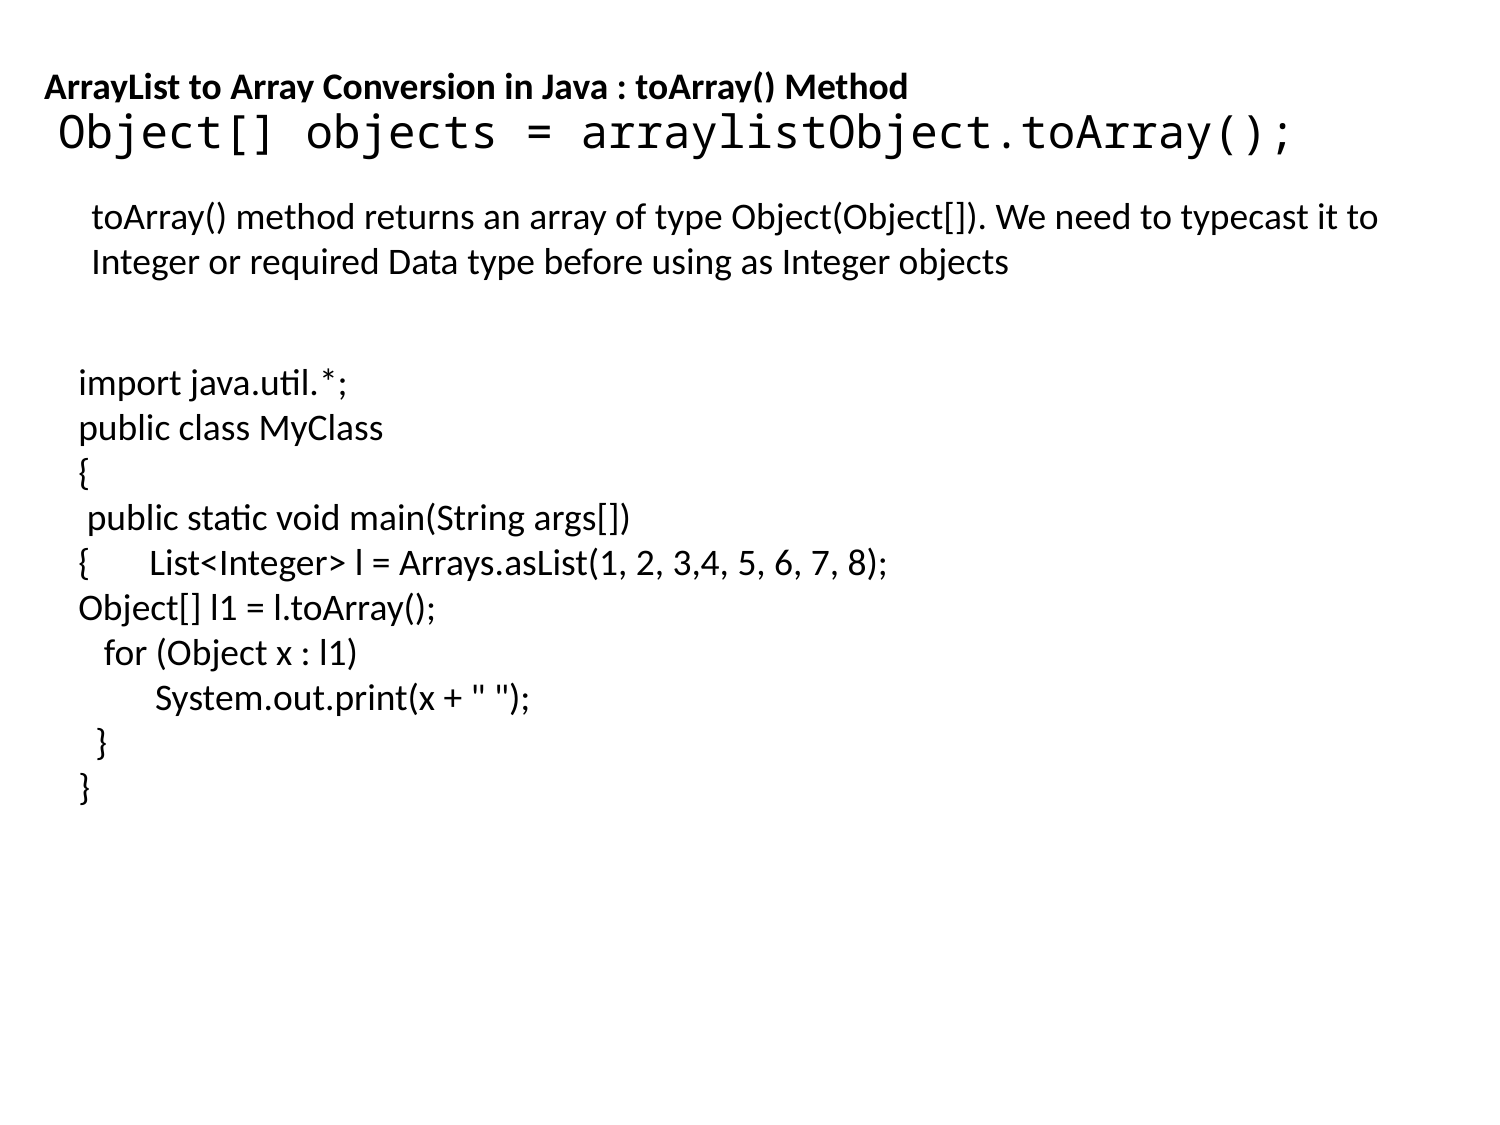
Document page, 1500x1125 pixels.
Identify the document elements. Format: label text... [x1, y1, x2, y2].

text_box import java.util.*; public class MyClass { public static void main(String args[]) { List<Integer> l = Arrays.asList(1, 2, 3,4, 5, 6, 7, 8); Object[] l1 = l.toArray(); for (Object x : l1) System.out.print(x + " "); } } [63, 350, 1354, 816]
text_box Object[] objects = arraylistObject.toArray(); [58, 102, 1296, 213]
text_box toArray() method returns an array of type Object(Object[]). We need to typecast it to Integer or required Data type before using as Integer objects [76, 184, 1461, 290]
text_box ArrayList to Array Conversion in Java : toArray() Method [29, 54, 1388, 115]
